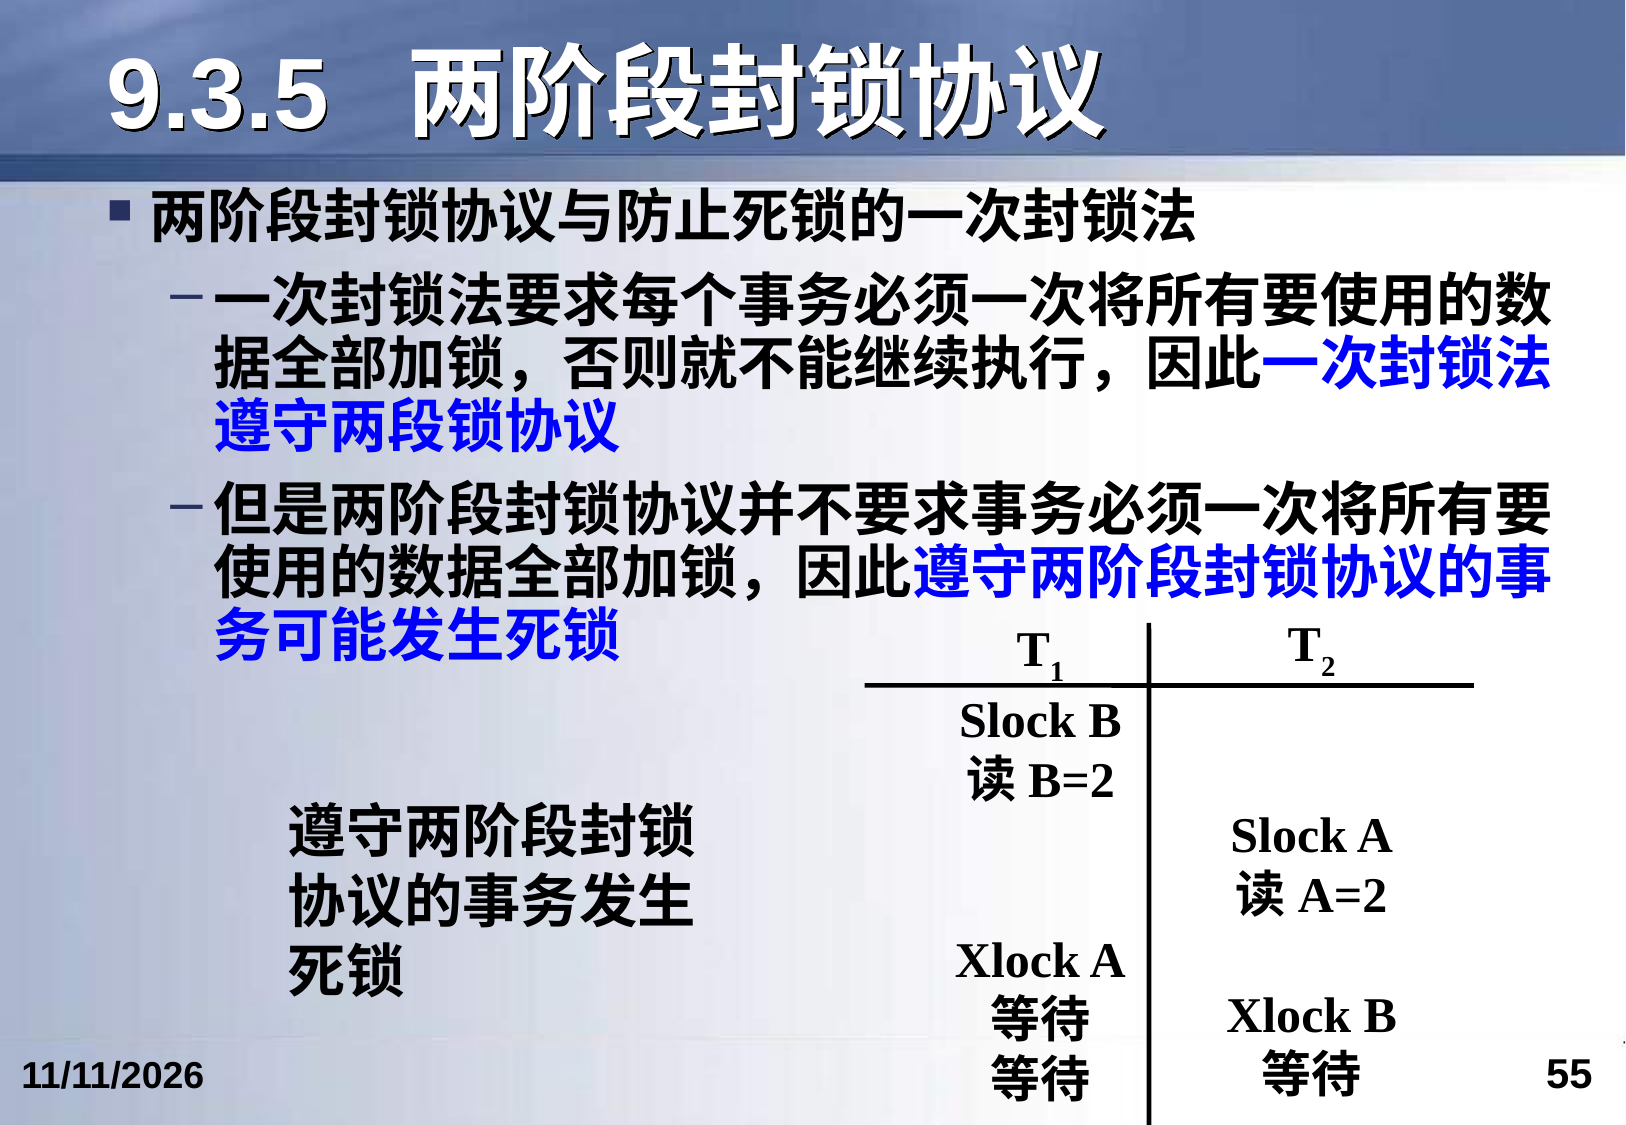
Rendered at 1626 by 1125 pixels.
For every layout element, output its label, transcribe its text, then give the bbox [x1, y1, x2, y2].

text_box 遵守两阶段封锁协议的事务发生死锁 [198, 786, 763, 1012]
title 9.3.5 两阶段封锁协议 [106, 41, 1554, 150]
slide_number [2, 1041, 380, 1125]
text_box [864, 597, 1475, 1125]
list 两阶段封锁协议与防止死锁的一次封锁法 一次封锁法要求每个事务必须一次将所有要使用的数据全部加锁，否则就不能继续执行，因此一次封锁法遵守两段锁协议 但是两阶段封锁协议并不要求事务必须一次将所有要使用的数据全部加锁，因此遵守两阶段封锁协议的事务可能发生死锁 [106, 187, 1554, 678]
slide_number 55 [1480, 1037, 1612, 1124]
picture [0, 0, 1626, 1125]
